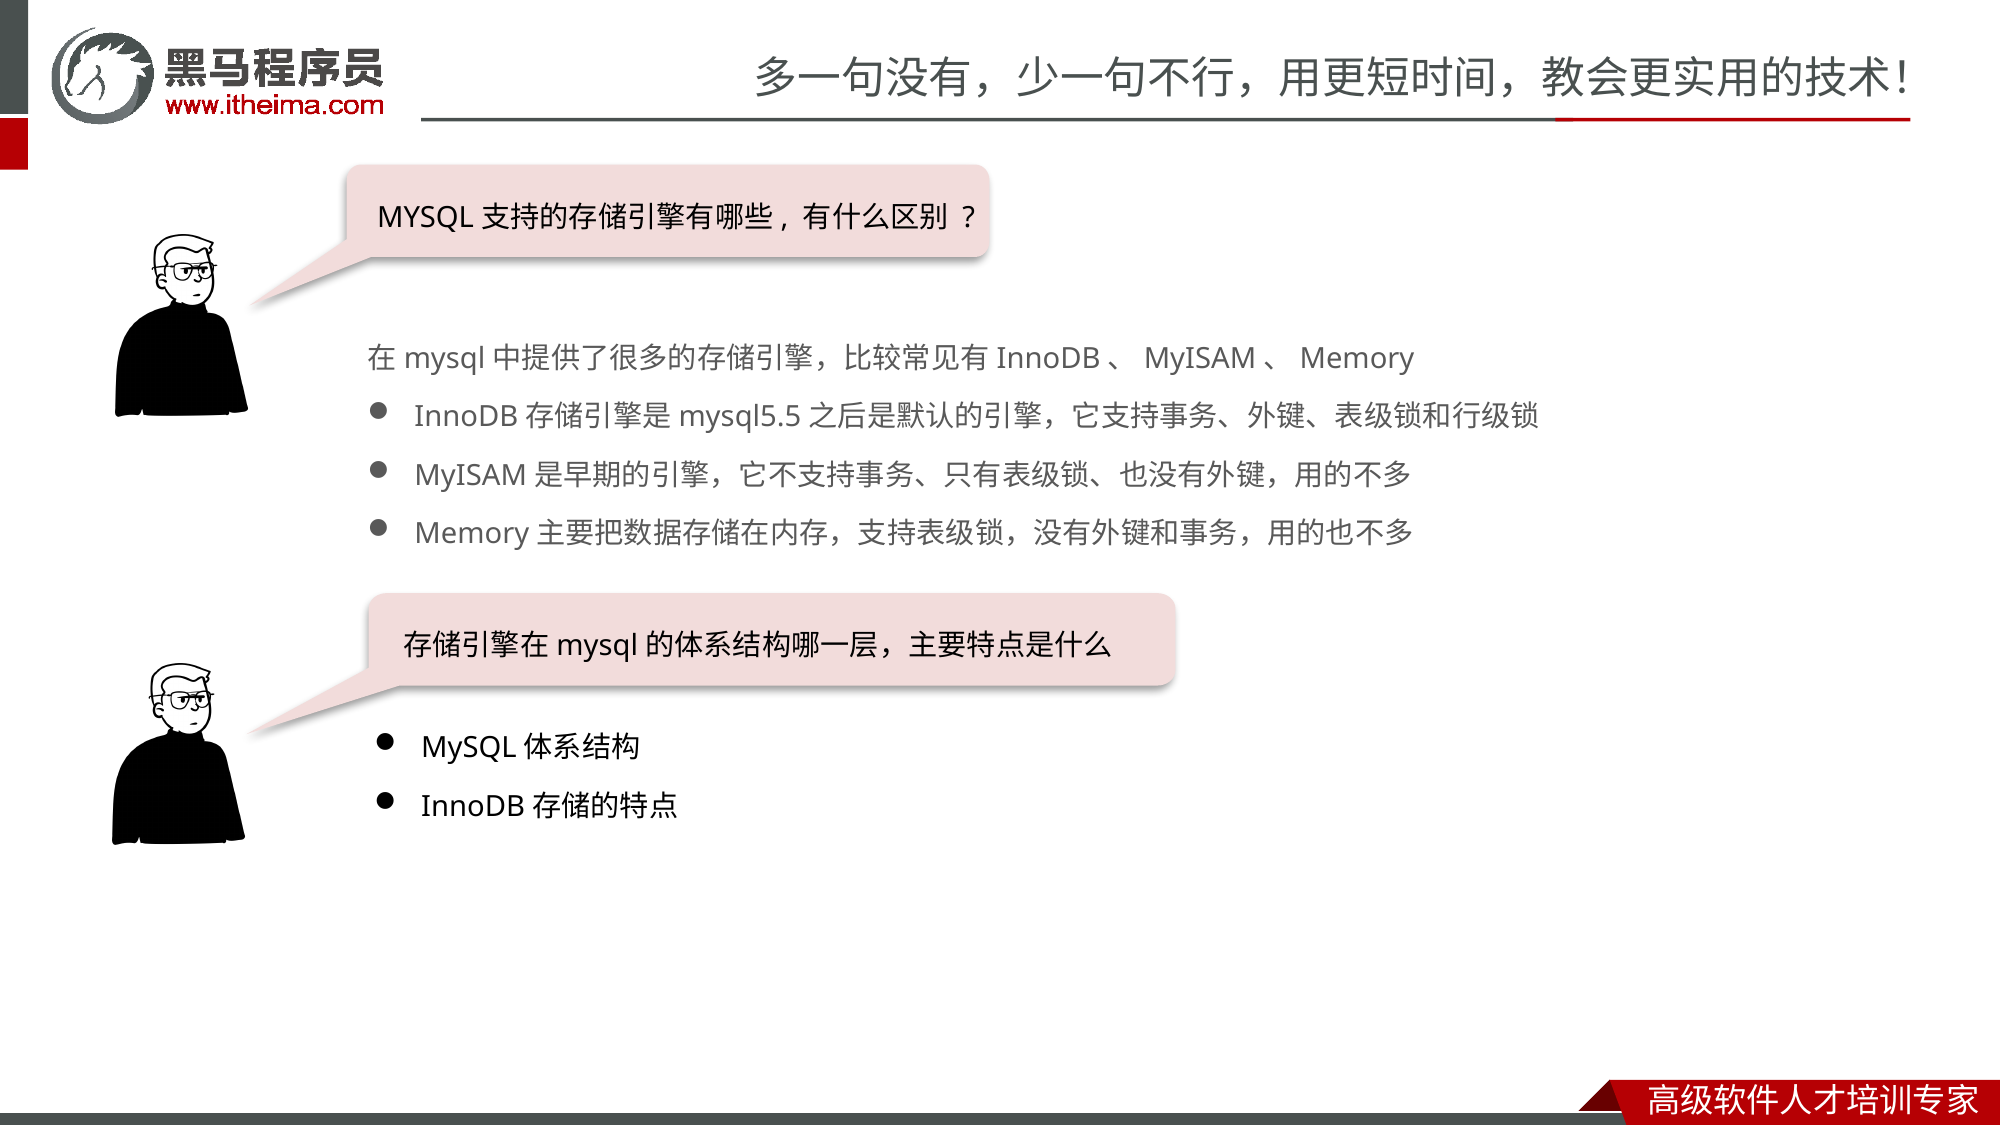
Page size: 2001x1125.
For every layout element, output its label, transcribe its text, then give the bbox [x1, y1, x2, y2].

picture [107, 656, 251, 849]
picture [110, 228, 253, 421]
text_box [246, 592, 1318, 735]
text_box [249, 164, 1103, 306]
picture [50, 26, 384, 125]
text_box MySQL体系结构 InnoDB存储的特点 [359, 743, 1100, 832]
list 在mysql中提供了很多的存储引擎，比较常见有InnoDB、MyISAM、Memory InnoDB存储引擎是mysql5.5之后是默认的引擎，它支持事务、外键、表级锁和行级锁 MyISAM是早期的引擎，它不支持事务、只有表级锁、也没有外键，用的不多 Memory主要把数据存储在内存，支持表级锁，没有外键和事务，用的也不多 [352, 314, 1805, 583]
